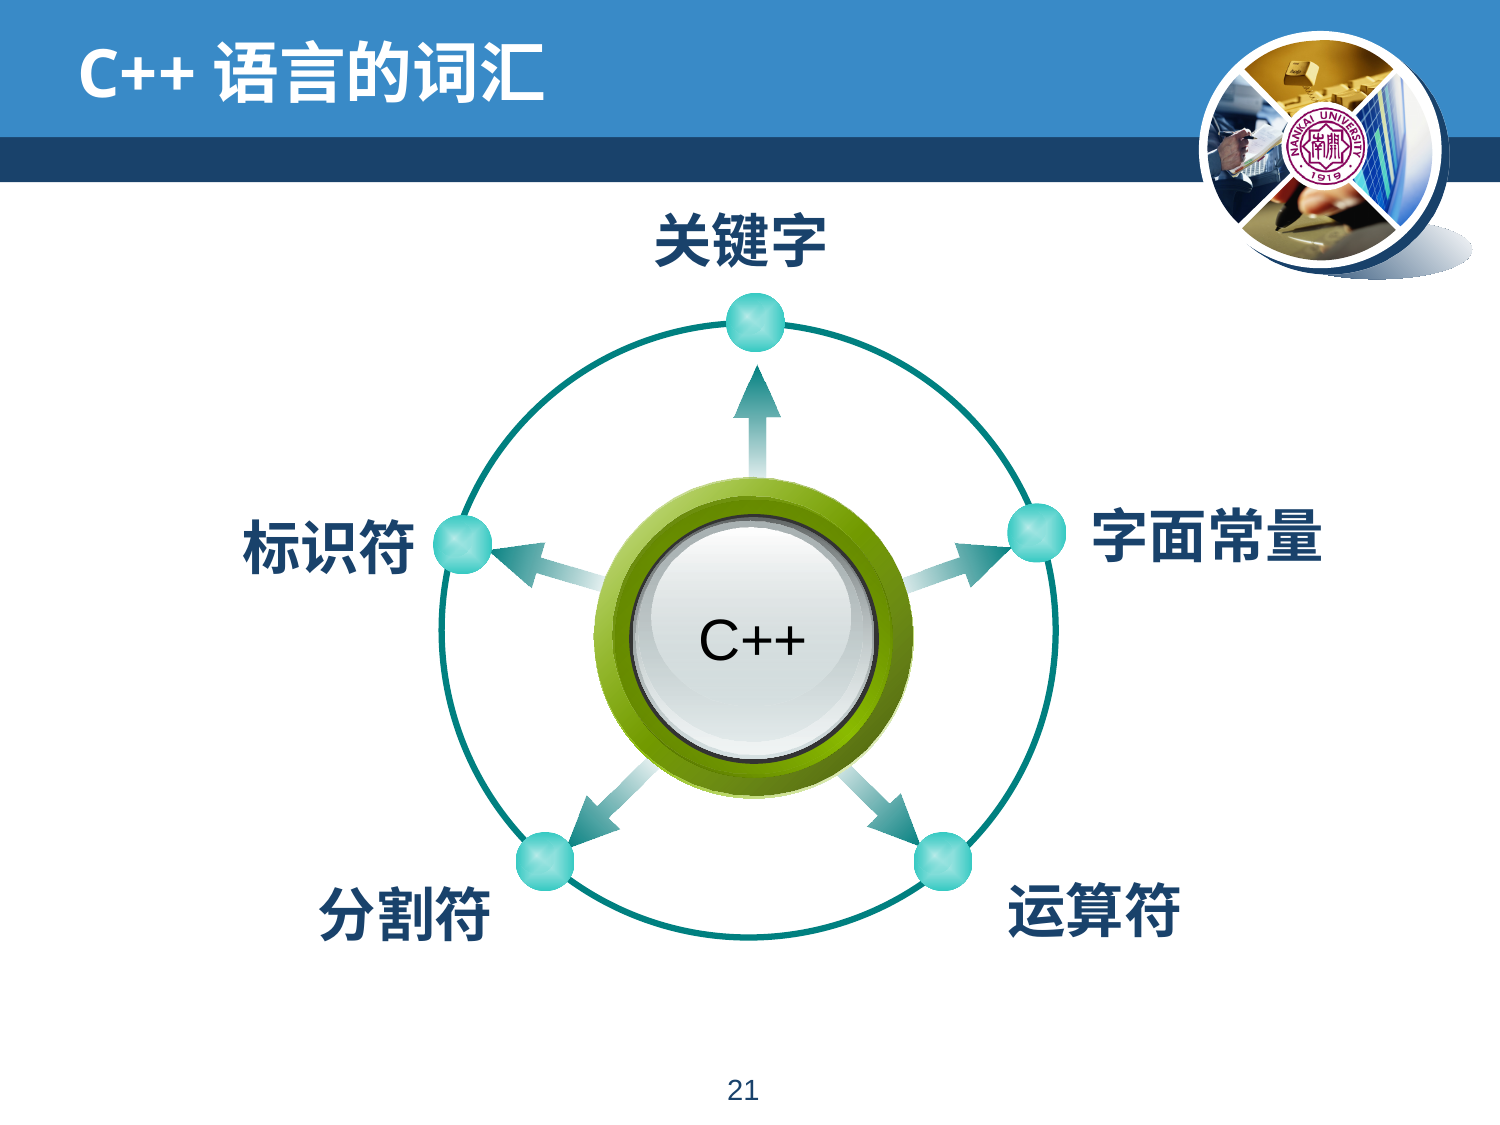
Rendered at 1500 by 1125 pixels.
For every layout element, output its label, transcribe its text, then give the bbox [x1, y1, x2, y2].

title C++语言的词汇 [62, 24, 1275, 118]
text_box [635, 518, 872, 755]
text_box [623, 626, 914, 799]
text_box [725, 292, 786, 353]
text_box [913, 831, 973, 892]
text_box [593, 476, 913, 796]
text_box 运算符 [992, 867, 1198, 952]
picture [1207, 40, 1433, 261]
text_box 标识符 [227, 503, 432, 589]
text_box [515, 831, 575, 892]
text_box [433, 515, 493, 575]
text_box [651, 527, 851, 706]
text_box 分割符 [302, 870, 508, 955]
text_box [1007, 503, 1067, 563]
text_box [643, 581, 893, 778]
slide_number 20 [607, 1063, 879, 1112]
text_box C++ [683, 594, 823, 679]
text_box 关键字 [638, 196, 843, 281]
text_box [638, 521, 863, 742]
text_box [632, 517, 875, 759]
text_box [612, 495, 890, 774]
text_box [441, 324, 1056, 938]
text_box [629, 514, 879, 764]
text_box 字面常量 [1075, 492, 1339, 577]
